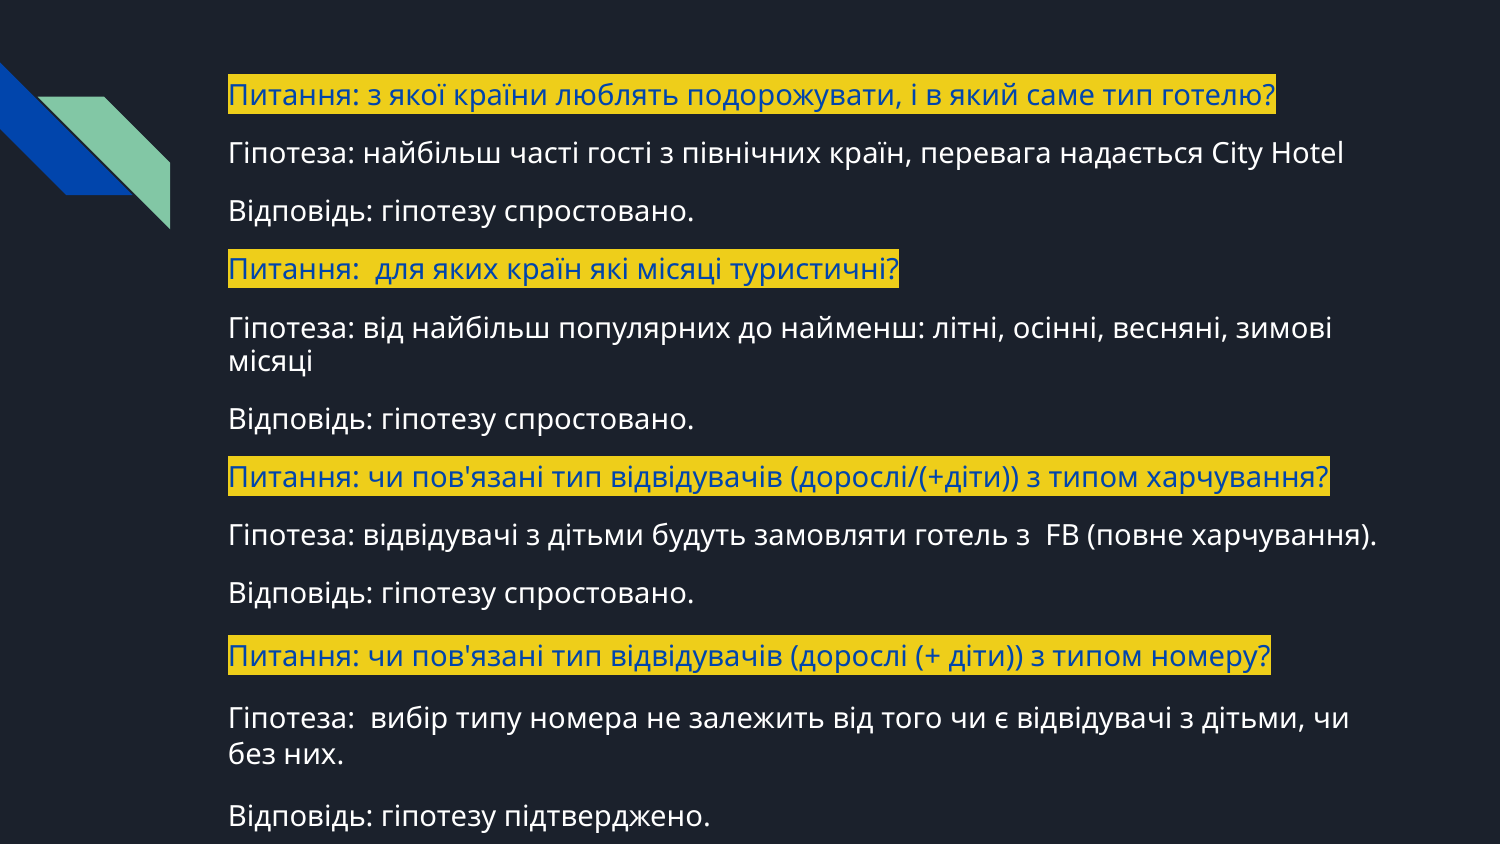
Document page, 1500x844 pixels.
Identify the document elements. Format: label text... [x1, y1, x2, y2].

list Питання: з якої країни люблять подорожувати, і в який саме тип готелю? Гіпотеза: найбільш часті гості з північних країн, перевага надається City Hotel Відповідь: гіпотезу спростовано. Питання: для яких країн які місяці туристичні? Гіпотеза: від найбільш популярних до найменш: літні, осінні, весняні, зимові місяці Відповідь: гіпотезу спростовано. Питання: чи пов'язані тип відвідувачів (дорослі/(+діти)) з типом харчування? Гіпотеза: відвідувачі з дітьми будуть замовляти готель з FB (повне харчування). Відповідь: гіпотезу спростовано. Питання: чи пов'язані тип відвідувачів (дорослі (+ діти)) з типом номеру? Гіпотеза: вибір типу номера не залежить від того чи є відвідувачі з дітьми, чи без них. Відповідь: гіпотезу підтверджено. [212, 63, 1408, 735]
